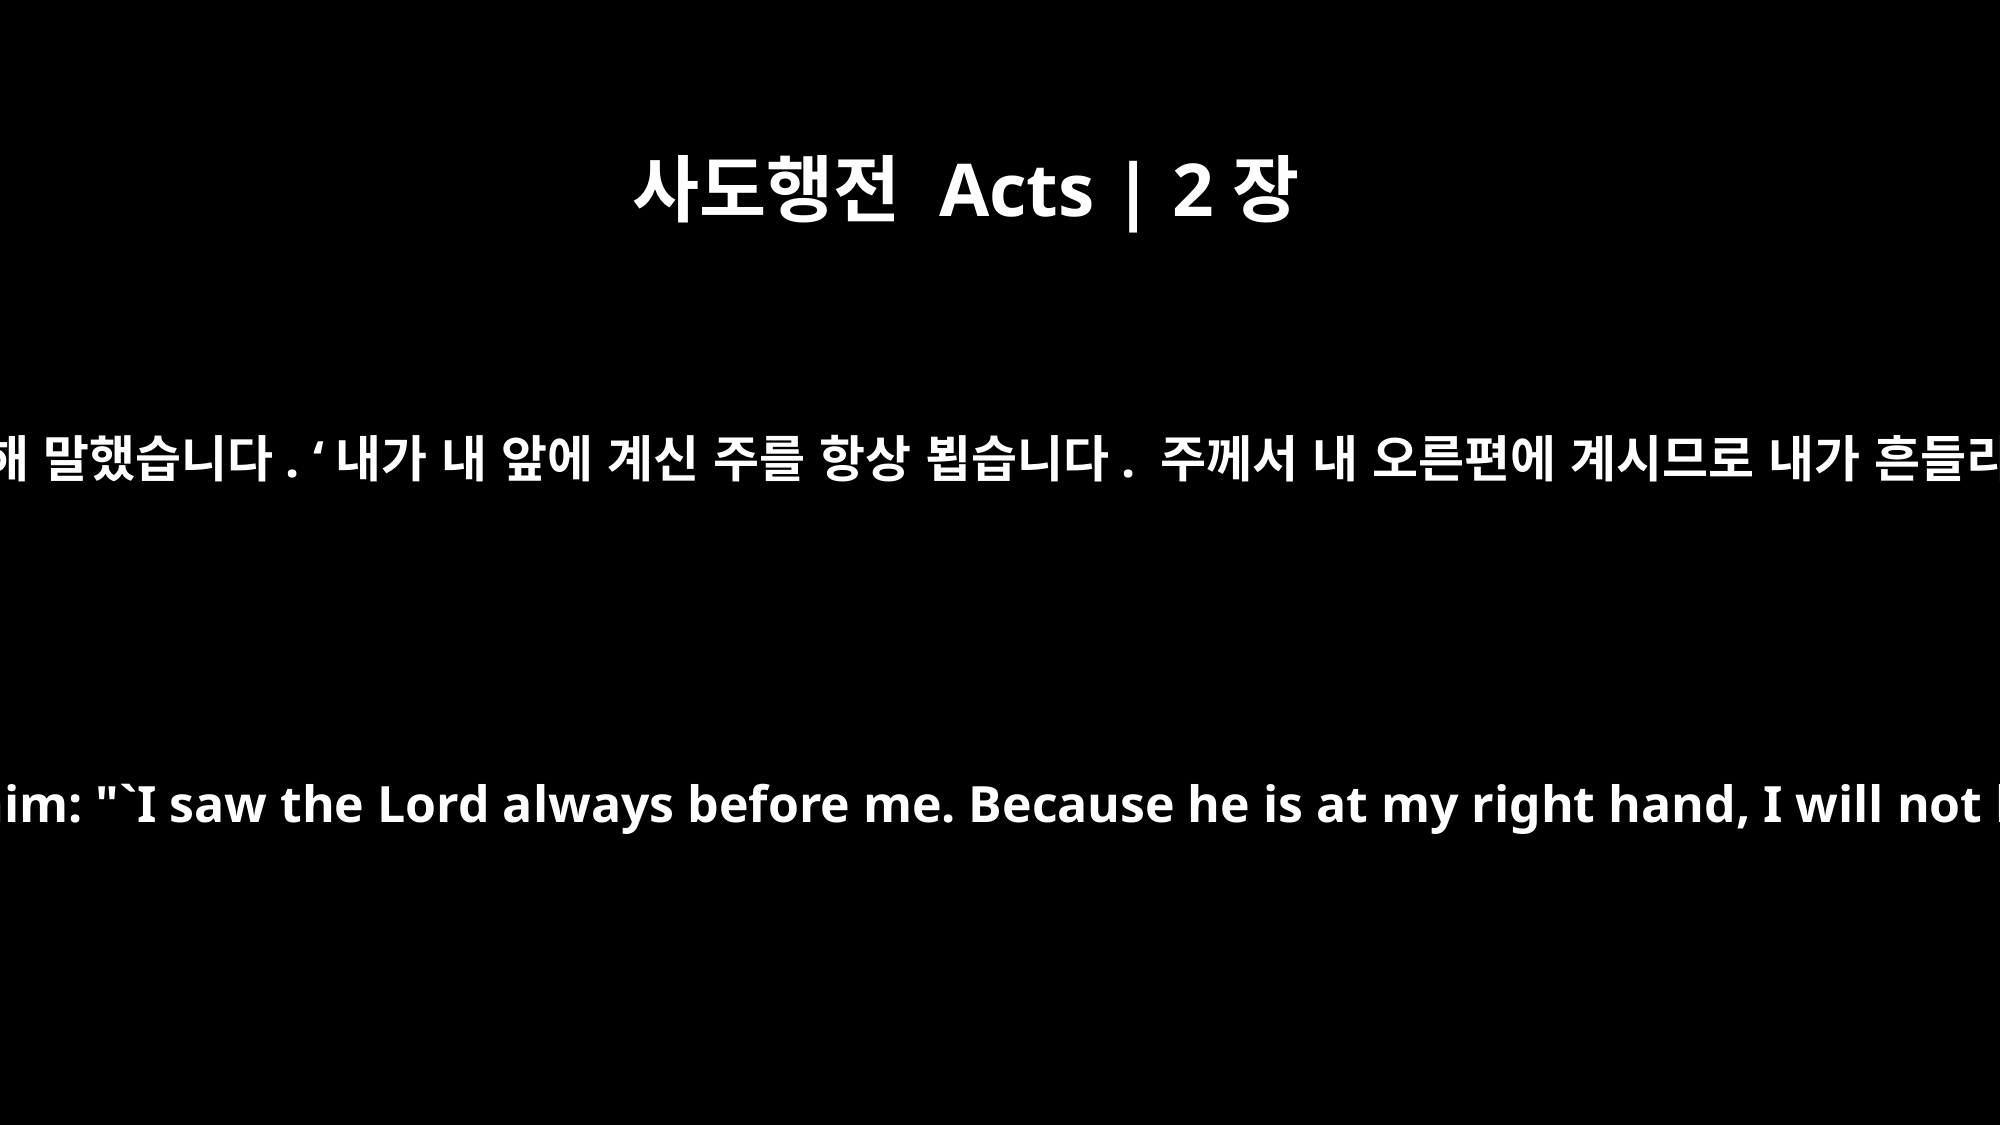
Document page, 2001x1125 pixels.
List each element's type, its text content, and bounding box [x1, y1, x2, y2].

text_box 사도행전 Acts | 2장 [617, 136, 1315, 239]
text_box David said about him: "`I saw the Lord always before me. Because he is at my right hand, I will not be shaken. [0, 764, 2000, 840]
text_box 25 다윗이 그분에 대해 말했습니다. ‘내가 내 앞에 계신 주를 항상 뵙습니다. 주께서 내 오른편에 계시므로 내가 흔들리지 않습니다. [0, 359, 2000, 495]
